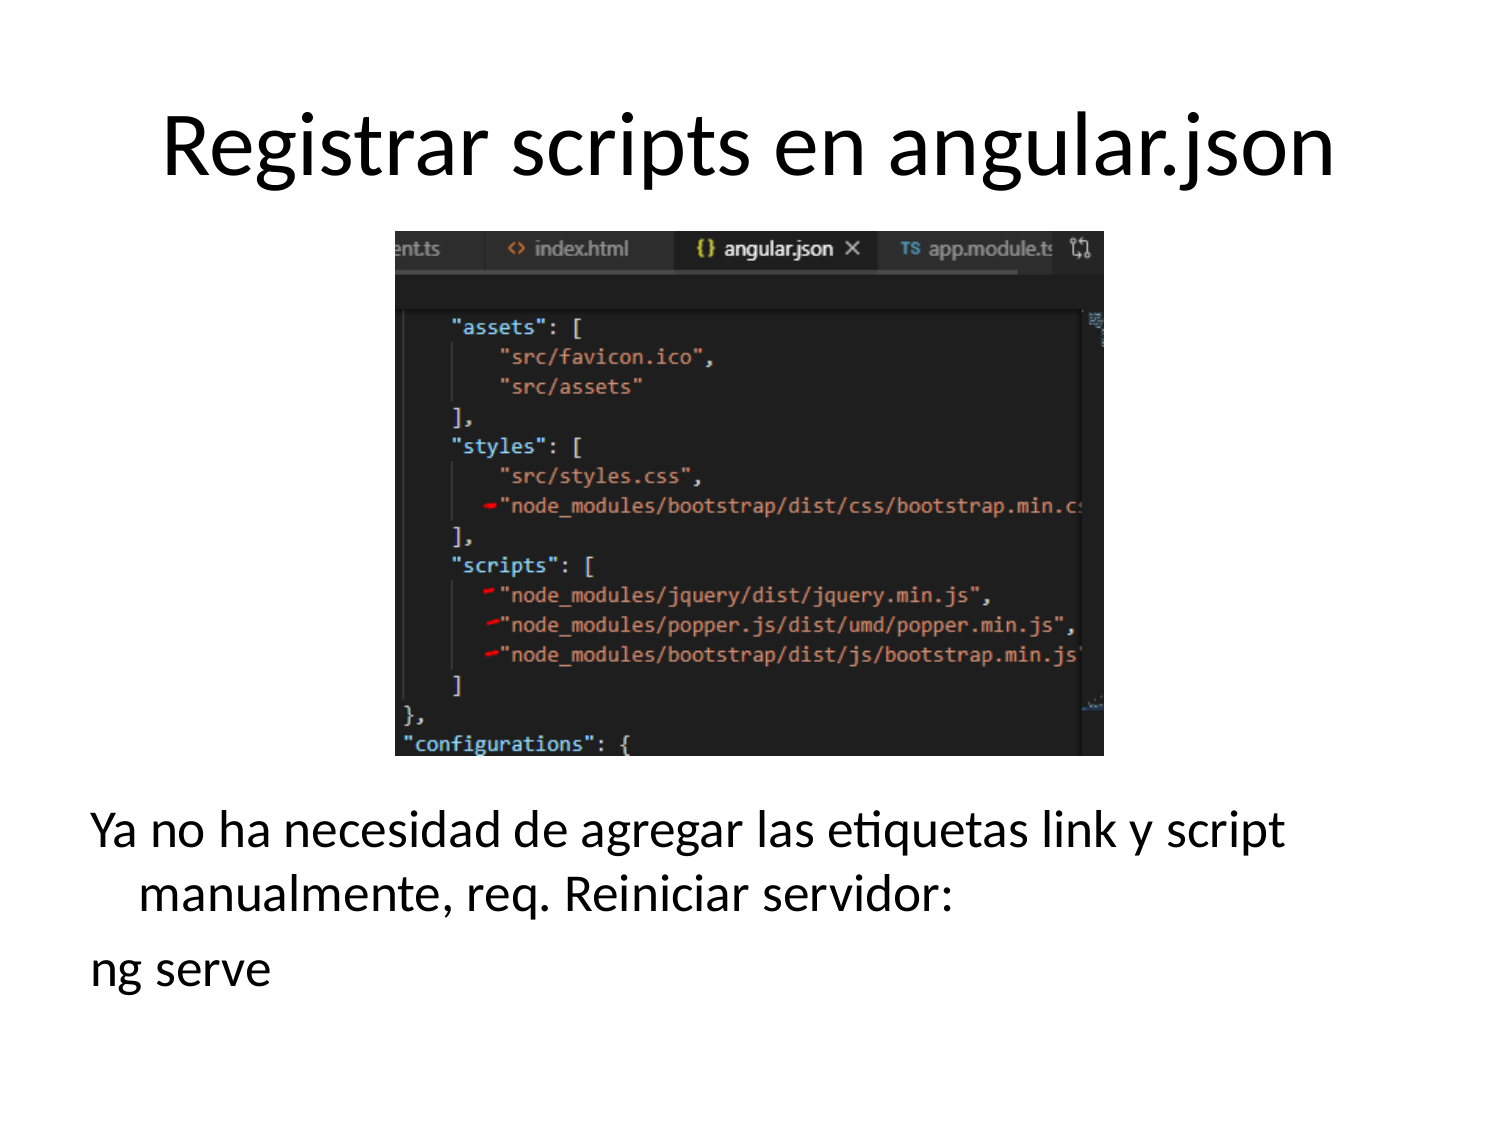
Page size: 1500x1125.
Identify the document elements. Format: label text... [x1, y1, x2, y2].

list Ya no ha necesidad de agregar las etiquetas link y script manualmente, req. Reiniciar servidor: ng serve [75, 786, 1425, 1005]
title Registrar scripts en angular.json [75, 45, 1425, 233]
picture [395, 231, 1104, 756]
